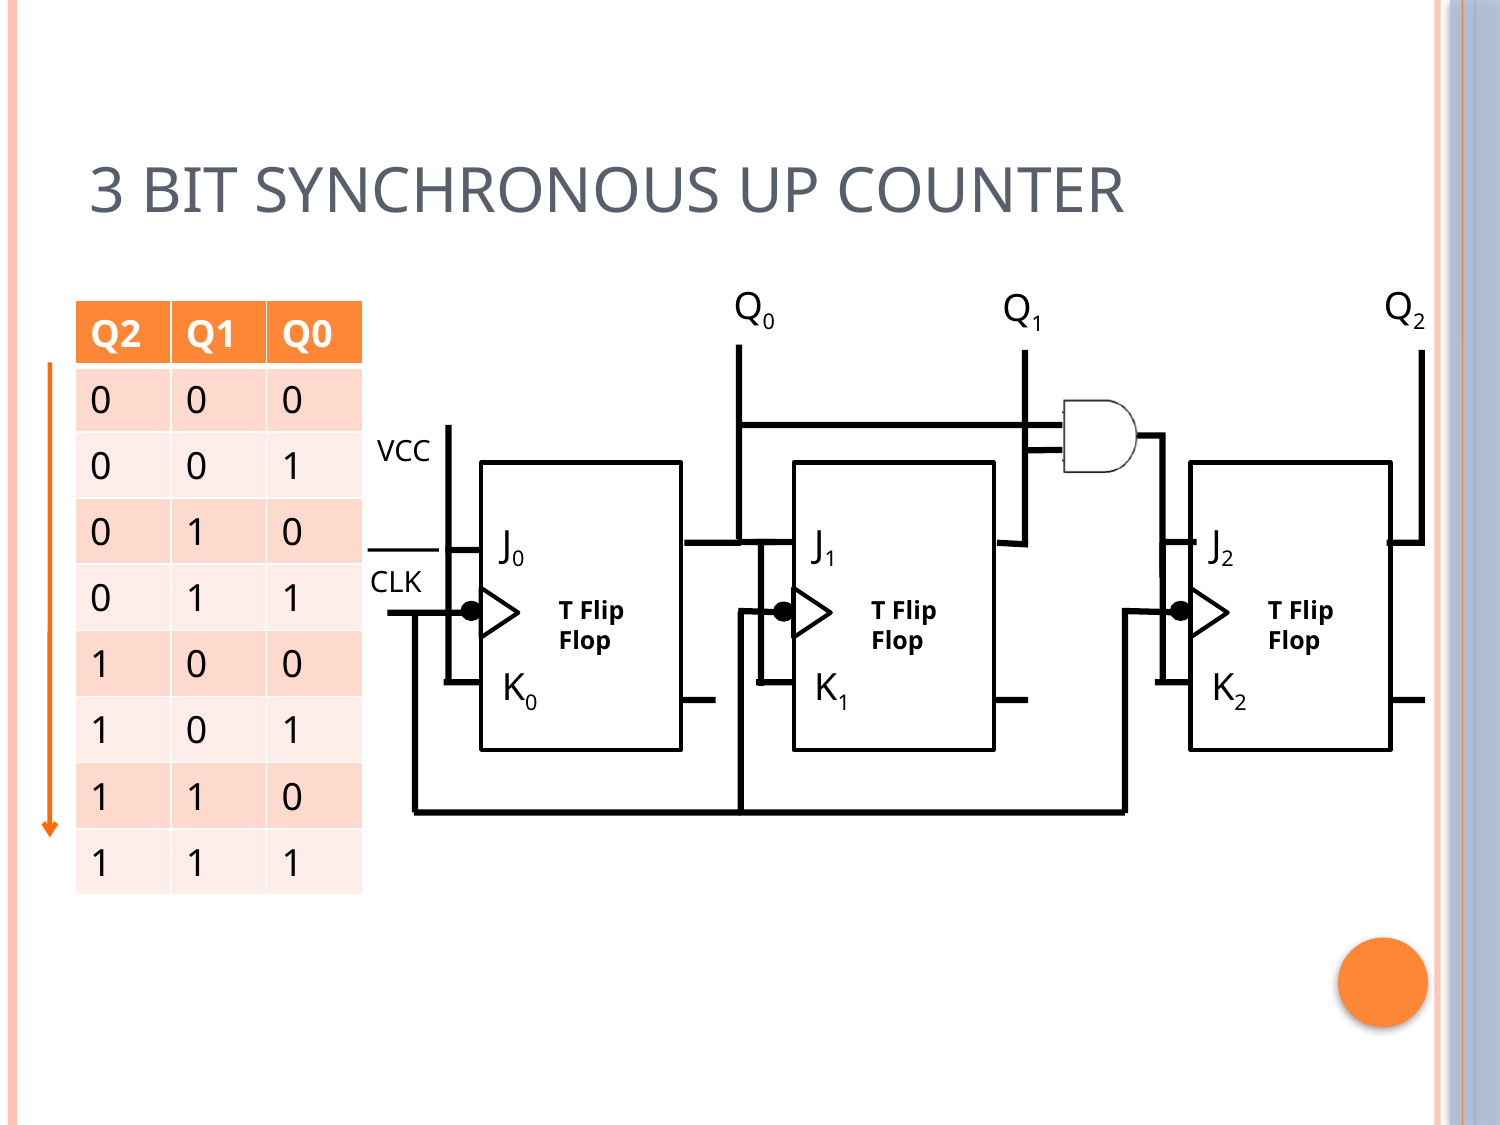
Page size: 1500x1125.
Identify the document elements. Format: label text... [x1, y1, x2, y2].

table_cell 1 [76, 830, 170, 894]
text_box Q0 [718, 274, 812, 341]
text_box J0 [487, 512, 582, 579]
table_cell 1 [76, 763, 170, 828]
text_box J2 [1196, 512, 1272, 579]
table_cell 1 [267, 565, 362, 630]
table_cell 0 [76, 499, 170, 563]
table_cell 0 [267, 631, 362, 696]
table_header Q1 [172, 301, 266, 363]
text_box K2 [1196, 655, 1272, 722]
text_box [478, 585, 521, 640]
text_box VCC [362, 424, 463, 475]
text_box T Flip Flop [543, 587, 682, 663]
table_cell 1 [172, 565, 266, 630]
text_box [460, 600, 483, 621]
text_box K0 [487, 655, 563, 722]
text_box [996, 542, 1029, 546]
table_header Q0 [267, 301, 362, 363]
text_box [1188, 585, 1230, 640]
text_box [791, 585, 833, 640]
title 3 bit Synchronous Up Counter [75, 45, 1300, 233]
table_cell 1 [172, 499, 266, 563]
text_box [792, 460, 996, 752]
text_box [772, 601, 795, 622]
table_cell 0 [172, 433, 266, 497]
text_box Q1 [987, 276, 1081, 343]
text_box [479, 460, 683, 752]
table_cell 0 [172, 631, 266, 696]
table_cell 0 [172, 697, 266, 762]
text_box J1 [799, 512, 875, 579]
text_box [42, 362, 58, 838]
text_box T Flip Flop [856, 587, 994, 663]
table_cell 1 [76, 631, 170, 696]
table_cell 0 [76, 565, 170, 630]
text_box T Flip Flop [1253, 587, 1391, 663]
table_cell 1 [172, 763, 266, 828]
table_header Q2 [76, 301, 170, 363]
table_cell 0 [172, 369, 266, 431]
text_box CLK [355, 555, 470, 606]
table_cell 1 [267, 830, 362, 894]
table_cell 0 [267, 763, 362, 828]
text_box K1 [799, 655, 875, 722]
text_box Q2 [1369, 274, 1463, 341]
text_box [1188, 460, 1393, 752]
table_cell 0 [267, 369, 362, 431]
table_cell 1 [267, 697, 362, 762]
table_cell 0 [76, 433, 170, 497]
picture [1062, 397, 1145, 476]
table_cell 1 [172, 830, 266, 894]
table_cell 0 [76, 369, 170, 431]
table_cell 1 [76, 697, 170, 762]
table_cell 1 [267, 433, 362, 497]
text_box [1169, 600, 1192, 621]
table_cell 0 [267, 499, 362, 563]
